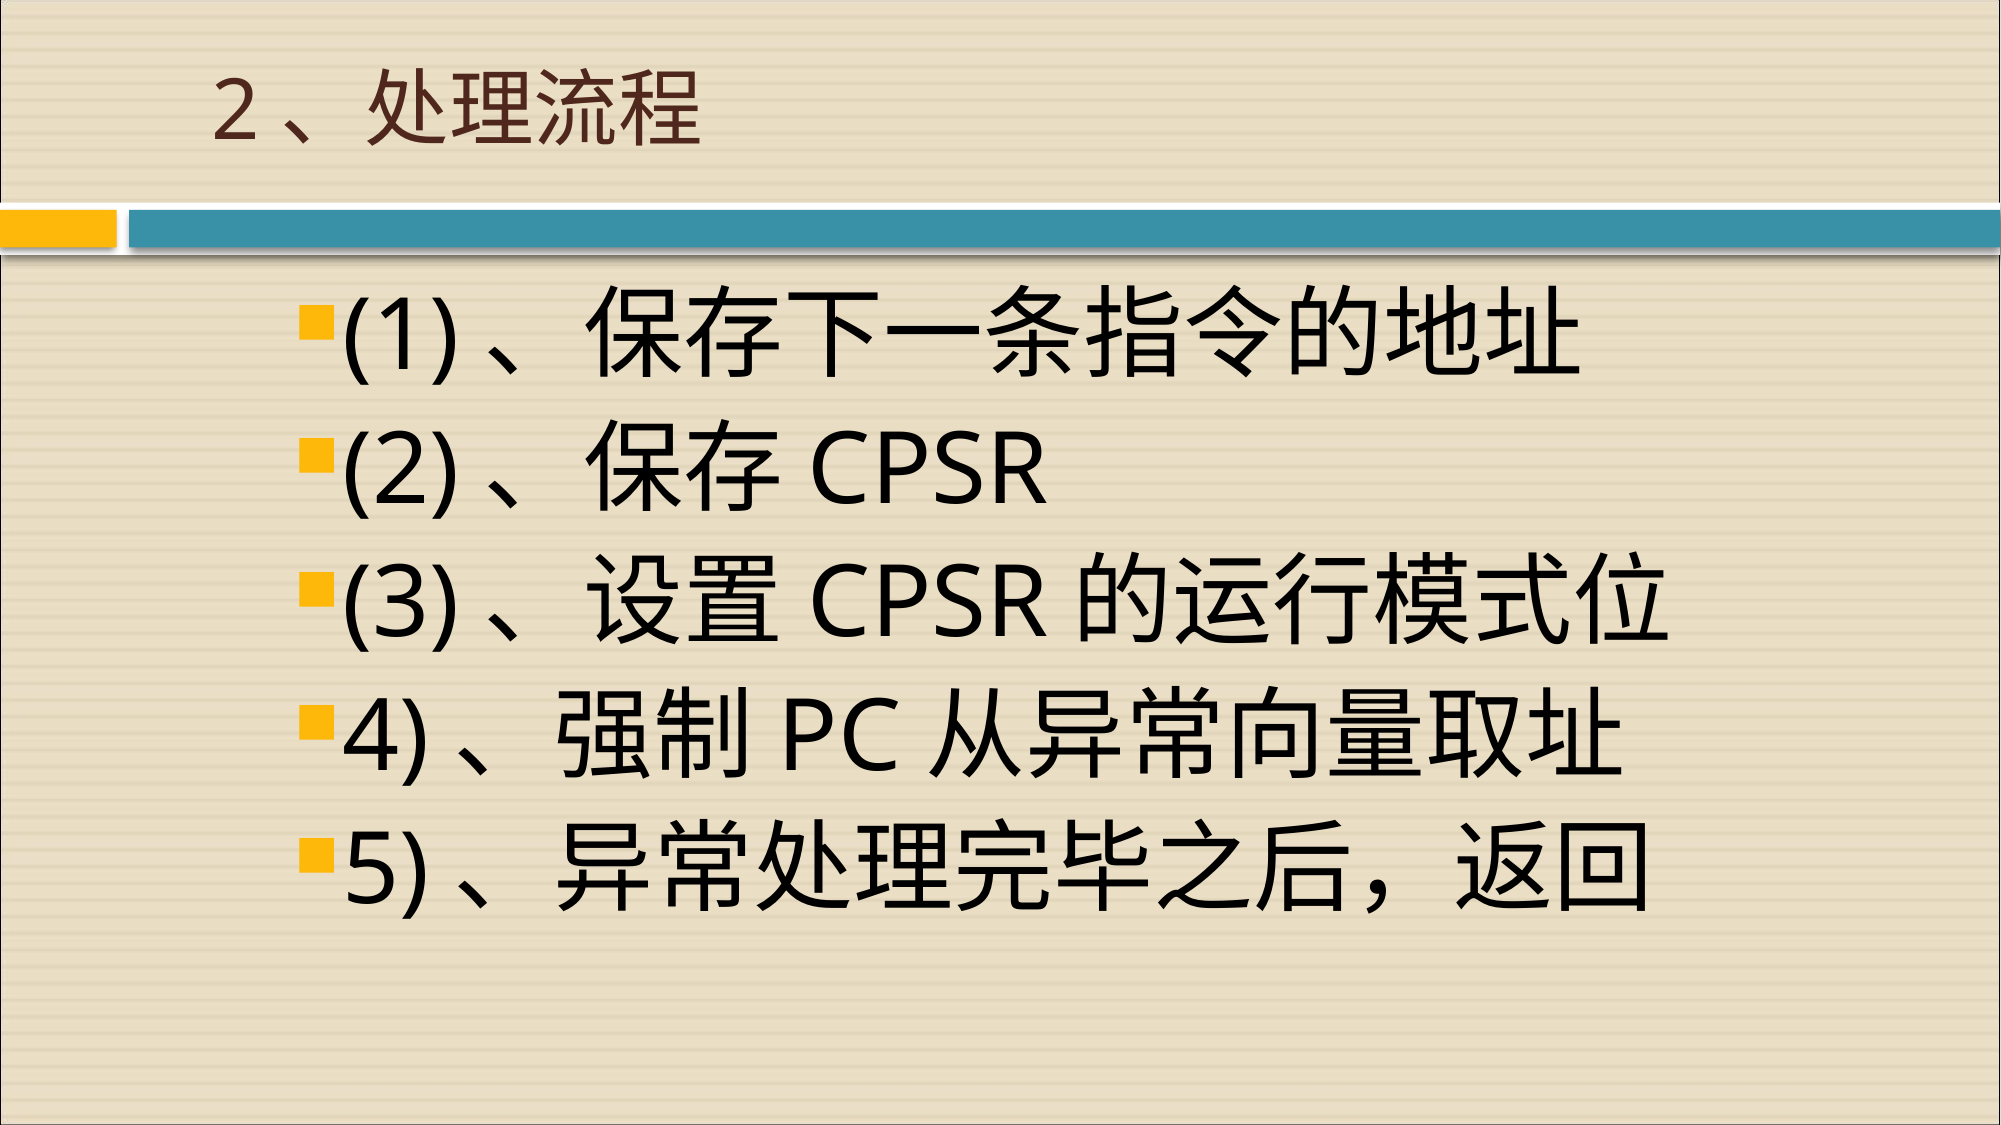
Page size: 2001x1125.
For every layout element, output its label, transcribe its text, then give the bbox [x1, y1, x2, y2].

picture [0, 0, 2001, 1125]
title 2、处理流程 [196, 30, 1535, 182]
list (1)、保存下一条指令的地址 (2)、保存CPSR (3)、设置CPSR的运行模式位 4)、强制PC从异常向量取址 5)、异常处理完毕之后，返回 [279, 262, 1922, 1071]
